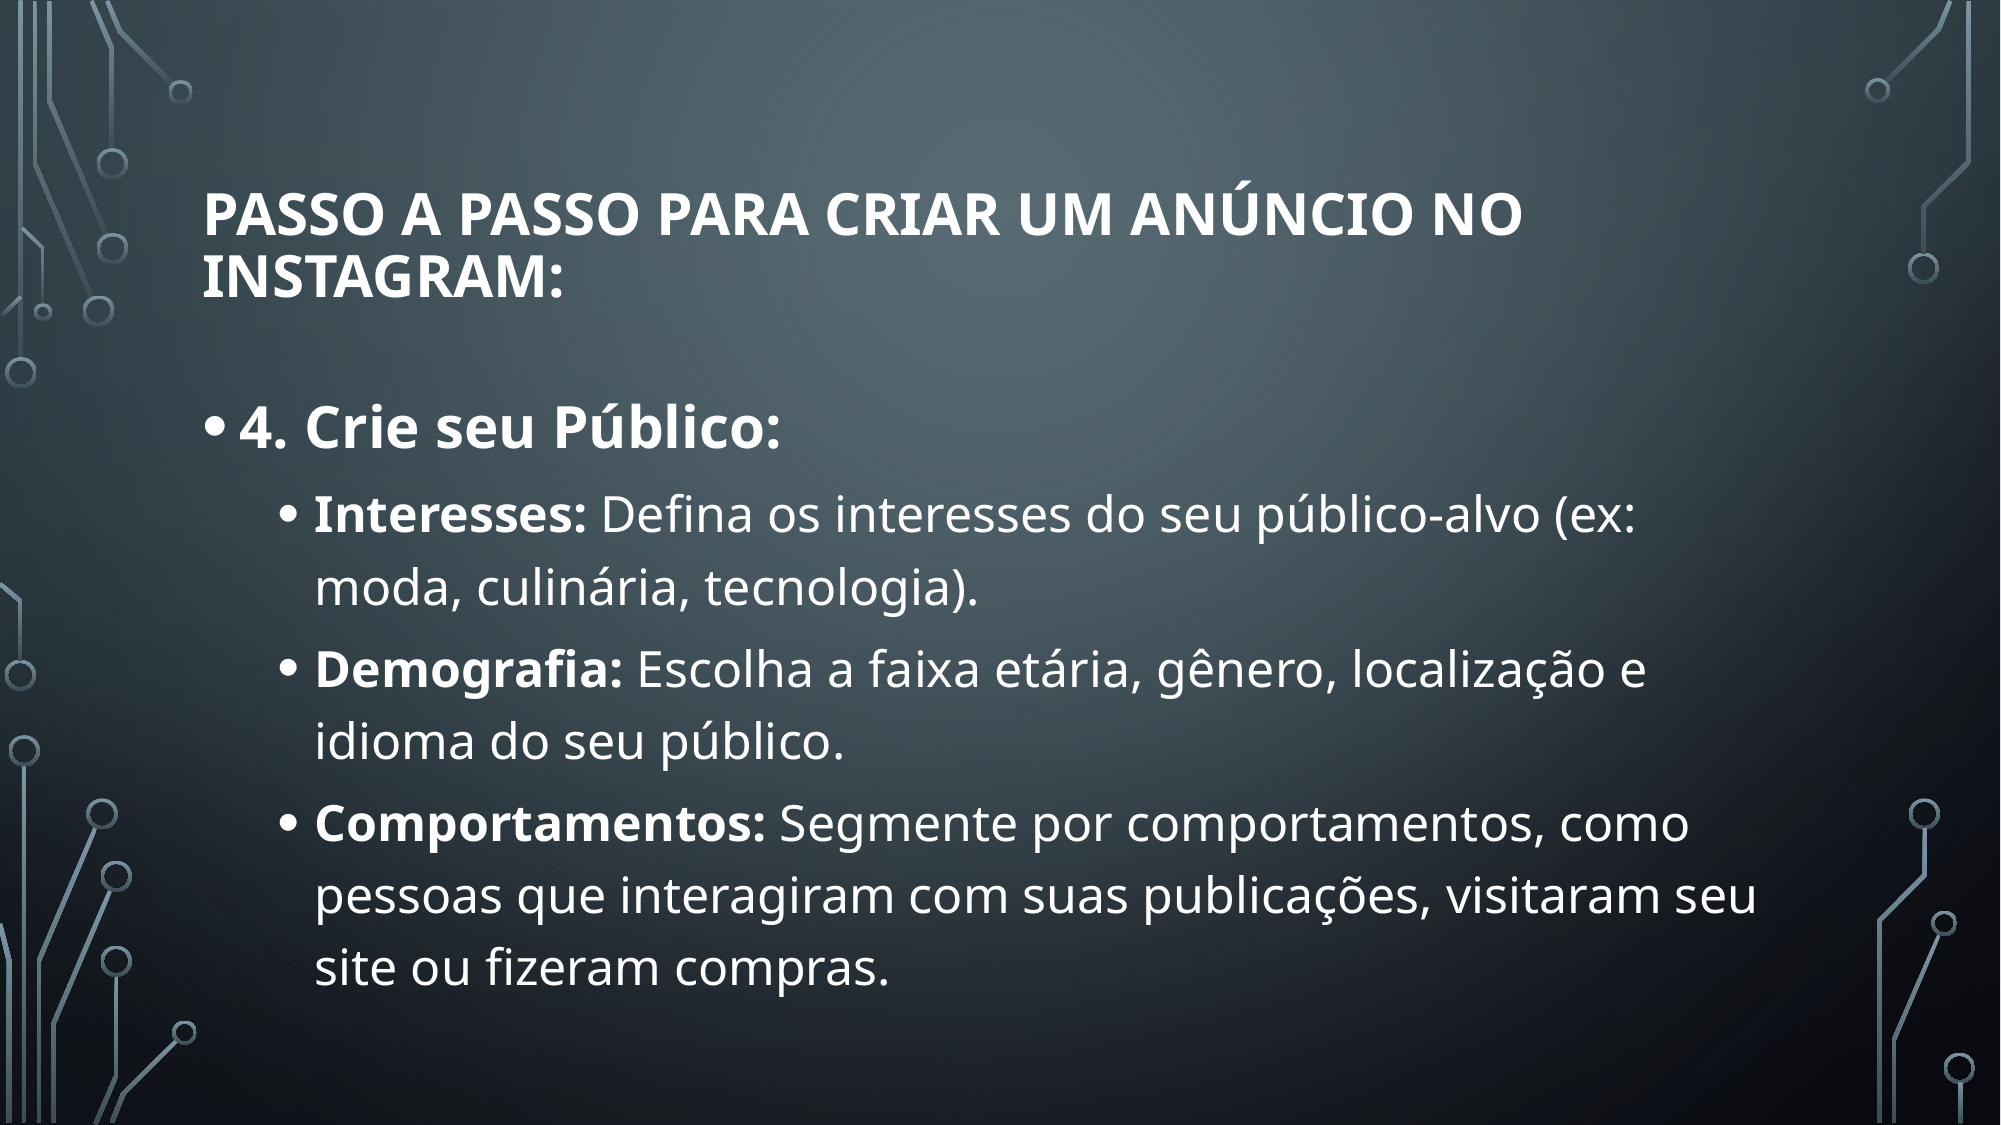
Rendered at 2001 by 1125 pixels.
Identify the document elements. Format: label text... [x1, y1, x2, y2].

text_box Passo a Passo para Criar um Anúncio no Instagram: [187, 126, 1813, 369]
list 4. Crie seu Público: Interesses: Defina os interesses do seu público-alvo (ex: moda, culinária, tecnologia). Demografia: Escolha a faixa etária, gênero, localização e idioma do seu público. Comportamentos: Segmente por comportamentos, como pessoas que interagiram com suas publicações, visitaram seu site ou fizeram compras. [187, 369, 1813, 1024]
